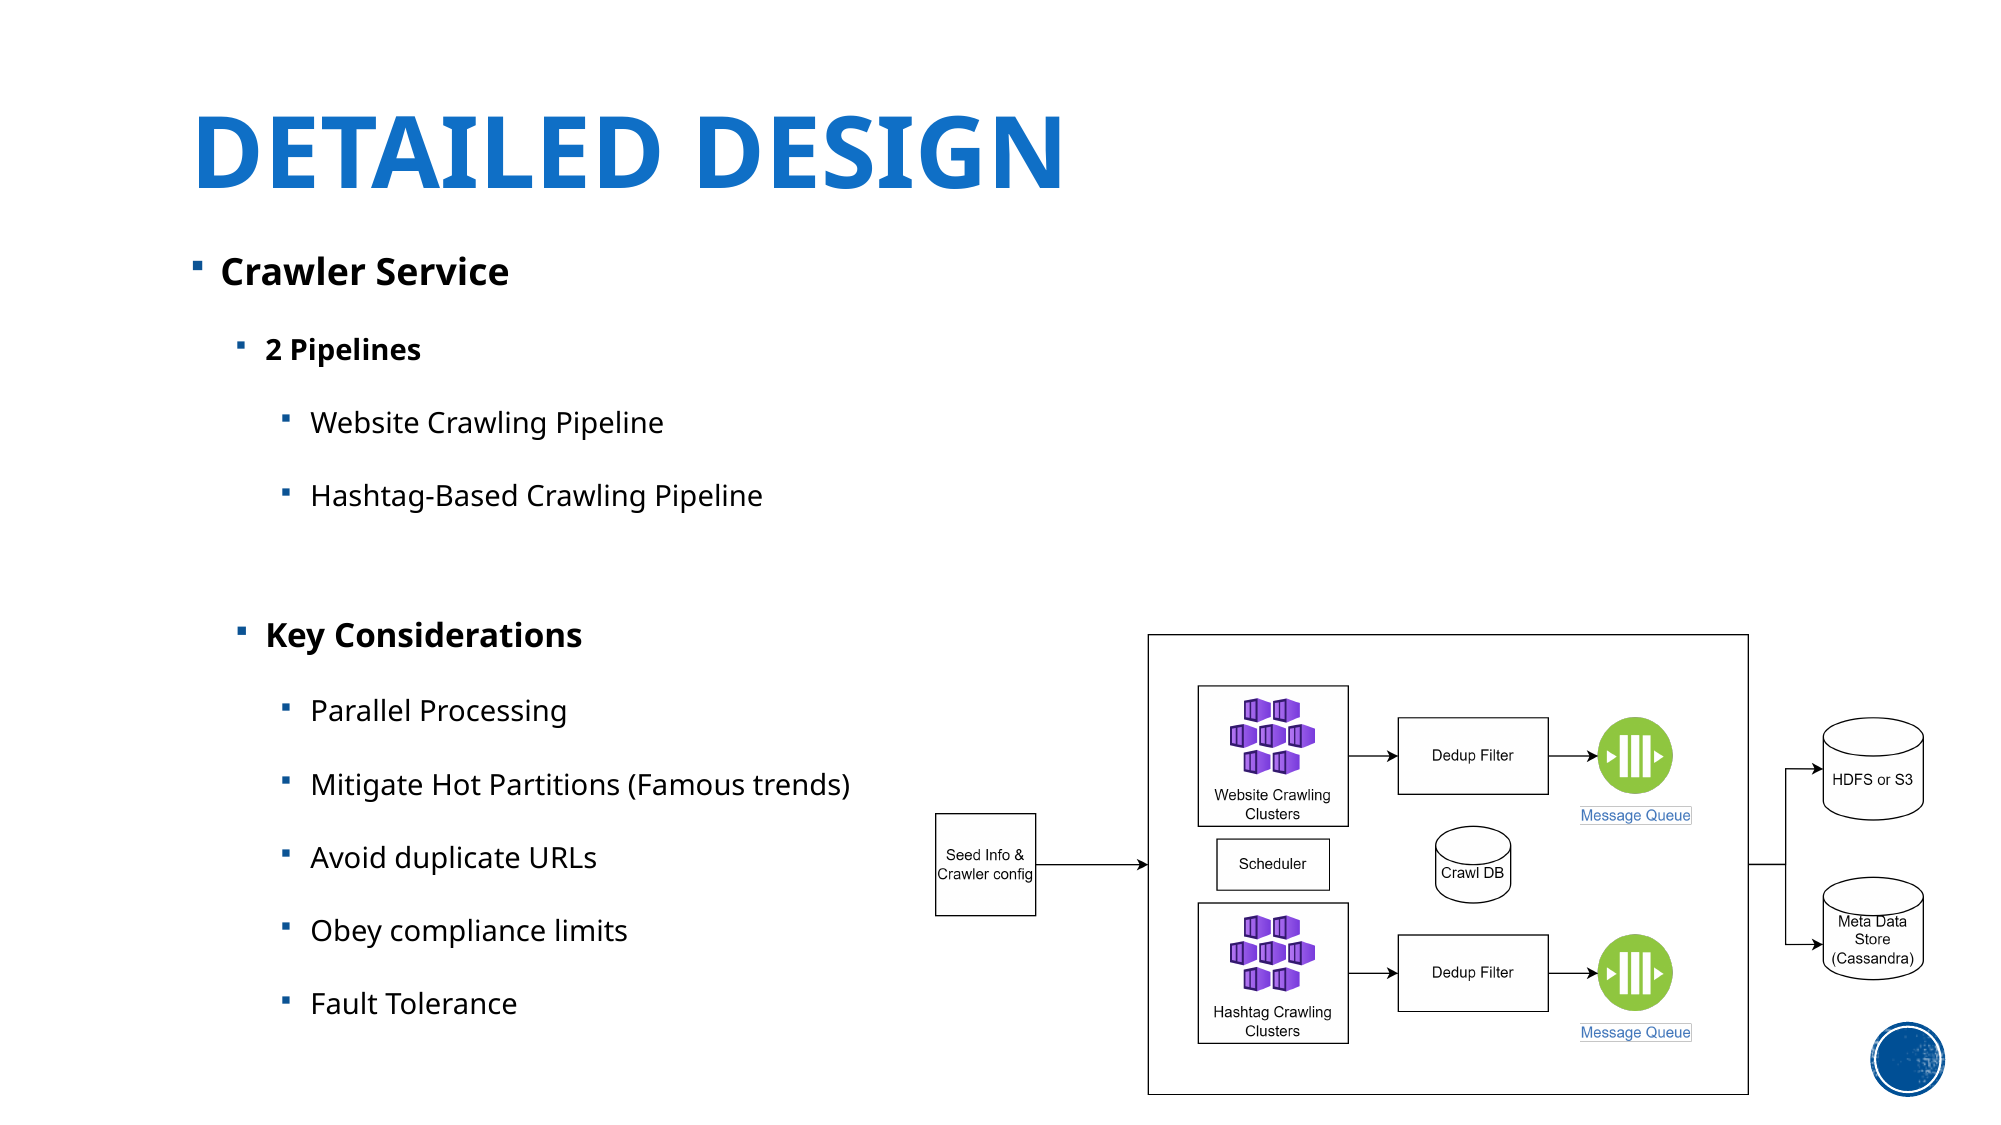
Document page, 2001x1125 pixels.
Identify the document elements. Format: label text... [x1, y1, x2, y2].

list Crawler Service 2 Pipelines Website Crawling Pipeline Hashtag-Based Crawling Pipeline Key Considerations Parallel Processing Mitigate Hot Partitions (Famous trends) Avoid duplicate URLs Obey compliance limits Fault Tolerance [175, 217, 1925, 1052]
title Detailed design [175, 79, 1974, 234]
picture [935, 634, 1925, 1095]
